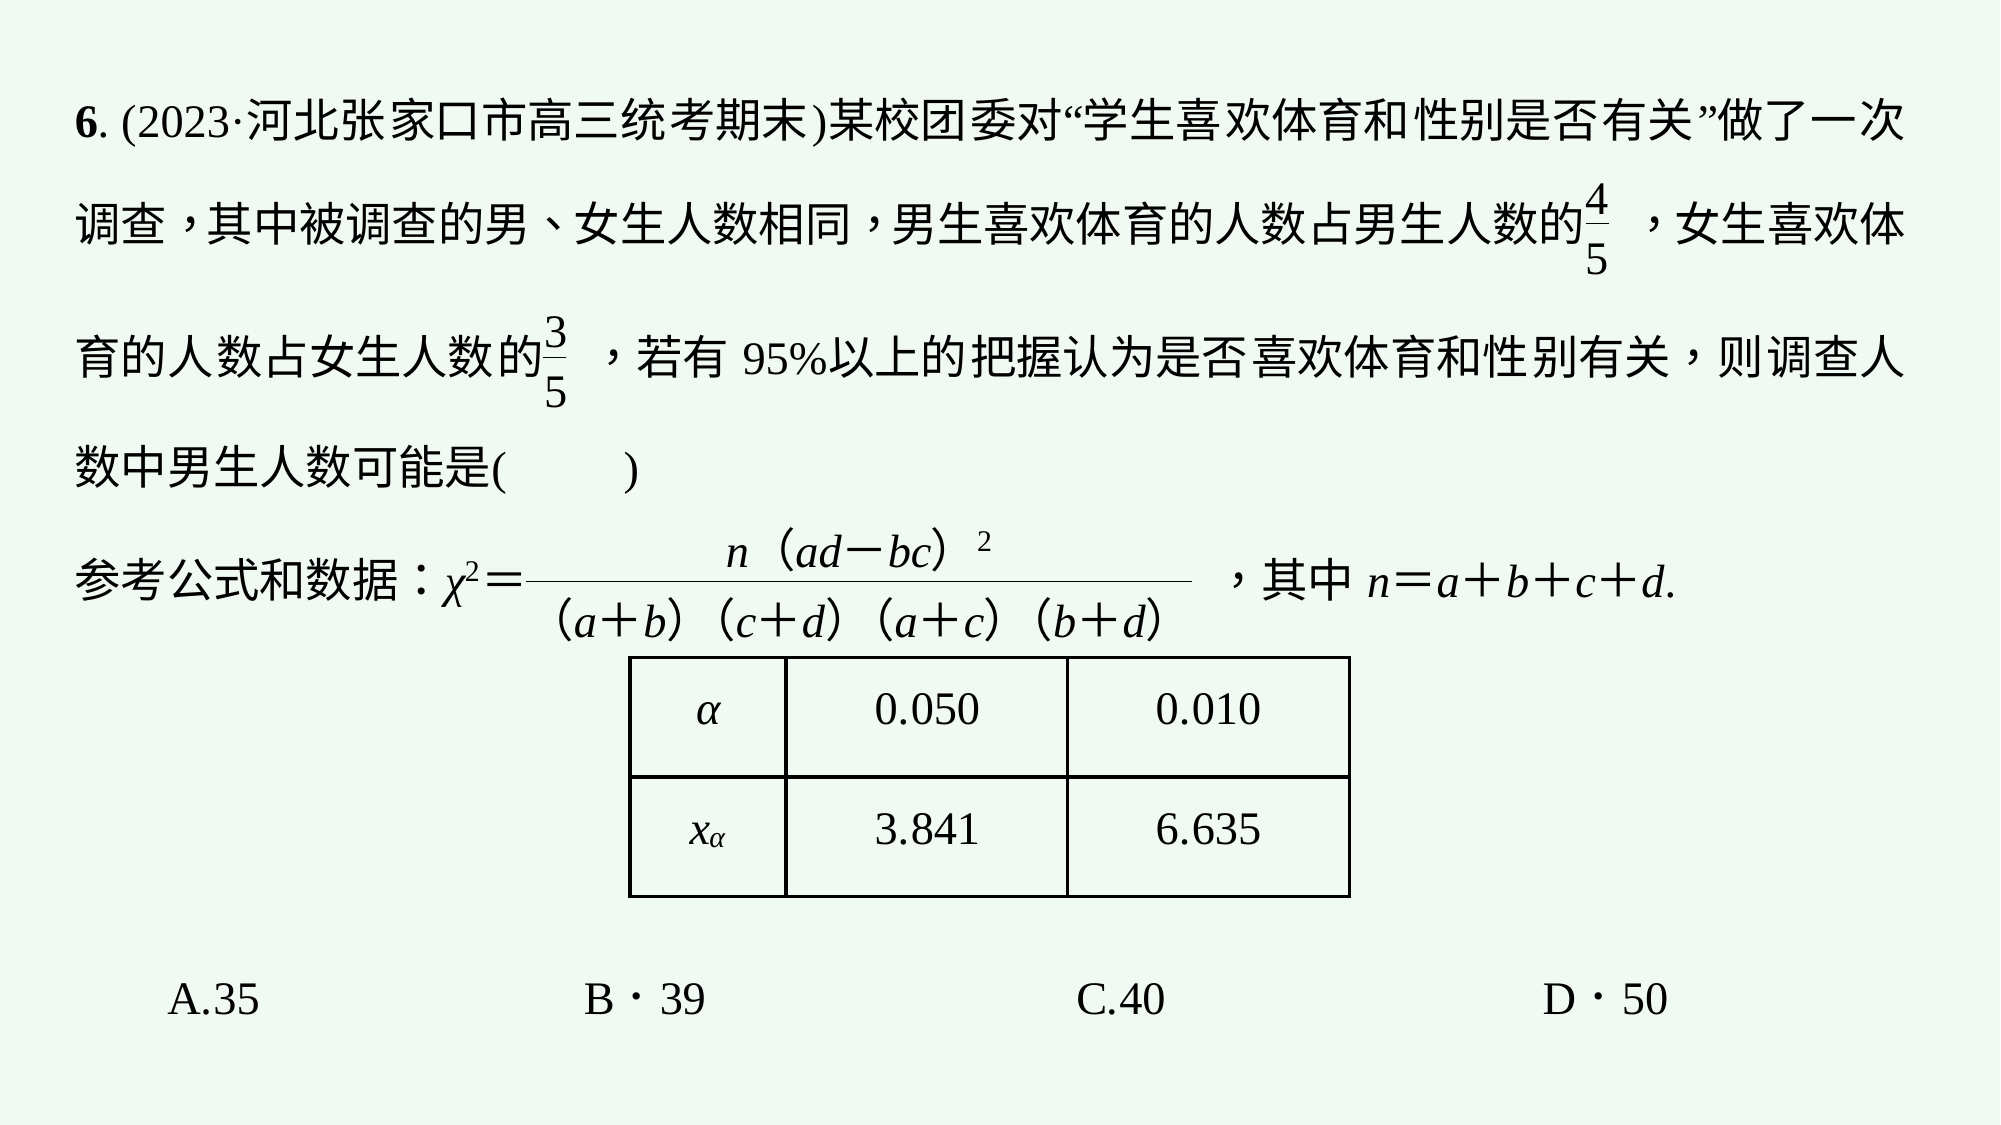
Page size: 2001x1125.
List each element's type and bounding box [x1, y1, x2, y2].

text_box [74, 90, 1907, 1117]
